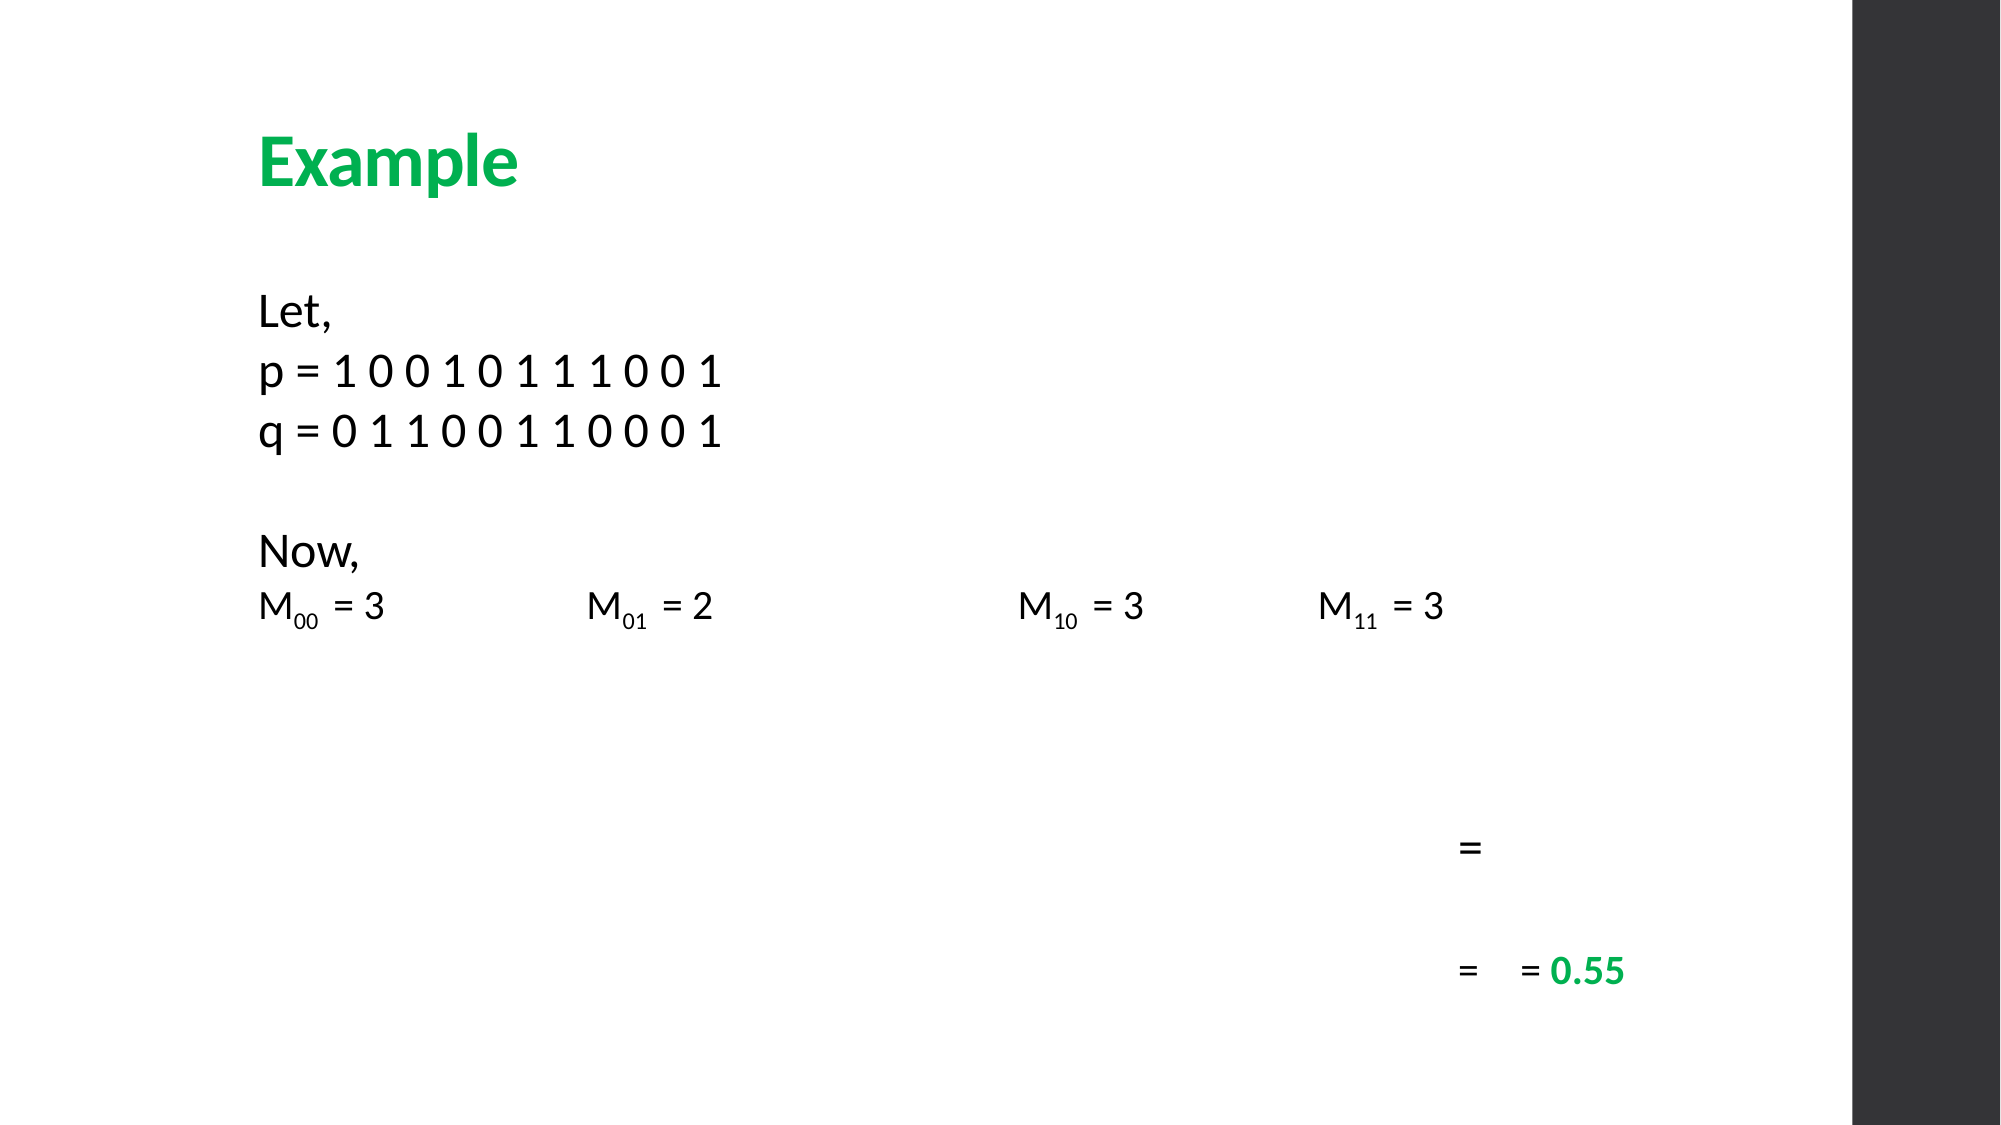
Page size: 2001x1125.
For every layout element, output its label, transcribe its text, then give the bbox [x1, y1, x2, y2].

title Example [243, 112, 1887, 211]
picture [655, 495, 1345, 630]
